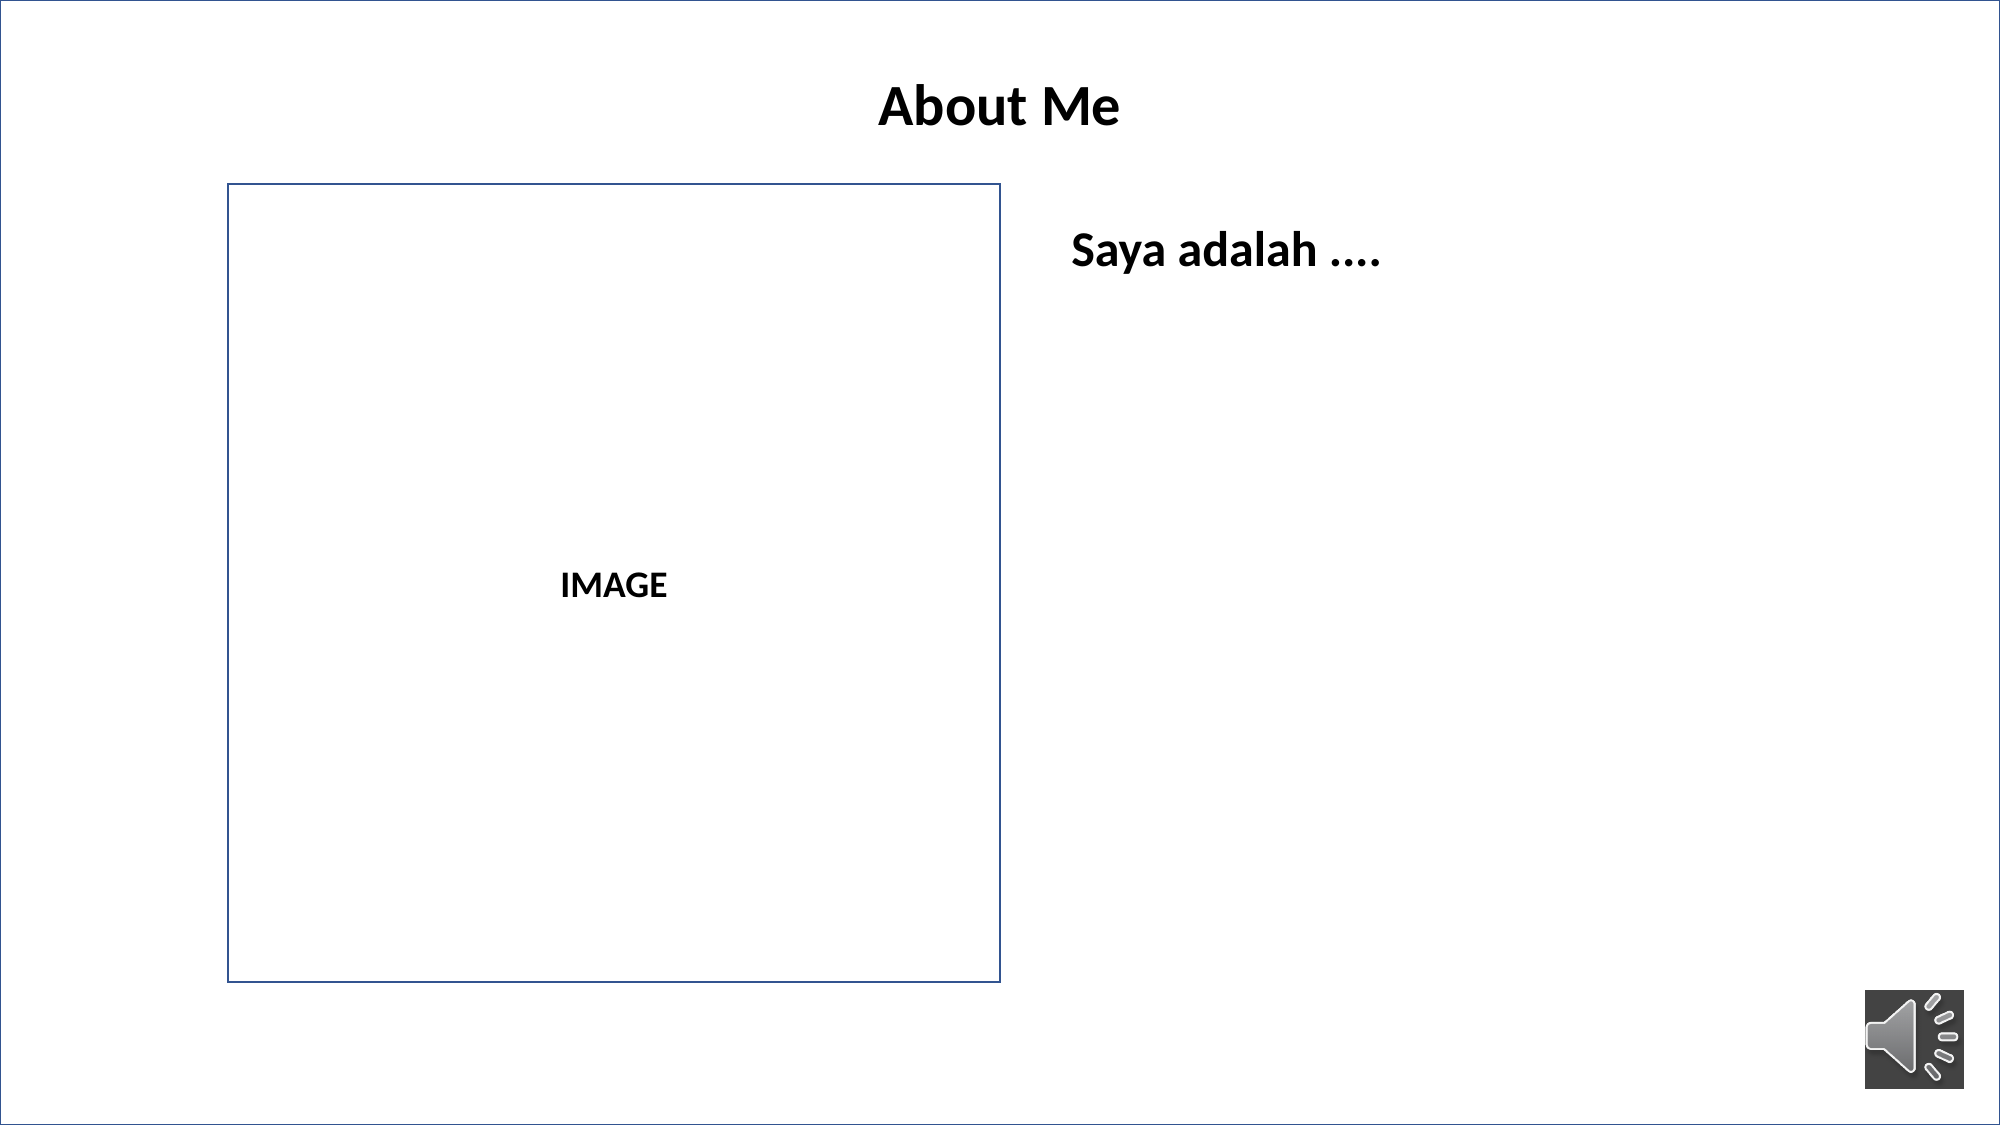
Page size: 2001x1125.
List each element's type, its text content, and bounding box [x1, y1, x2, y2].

picture [1864, 989, 1965, 1090]
text_box IMAGE [227, 183, 1001, 983]
table_header Saya adalah .... [1001, 185, 1771, 979]
text_box About Me [733, 59, 1267, 145]
text_box [0, 0, 2000, 1125]
